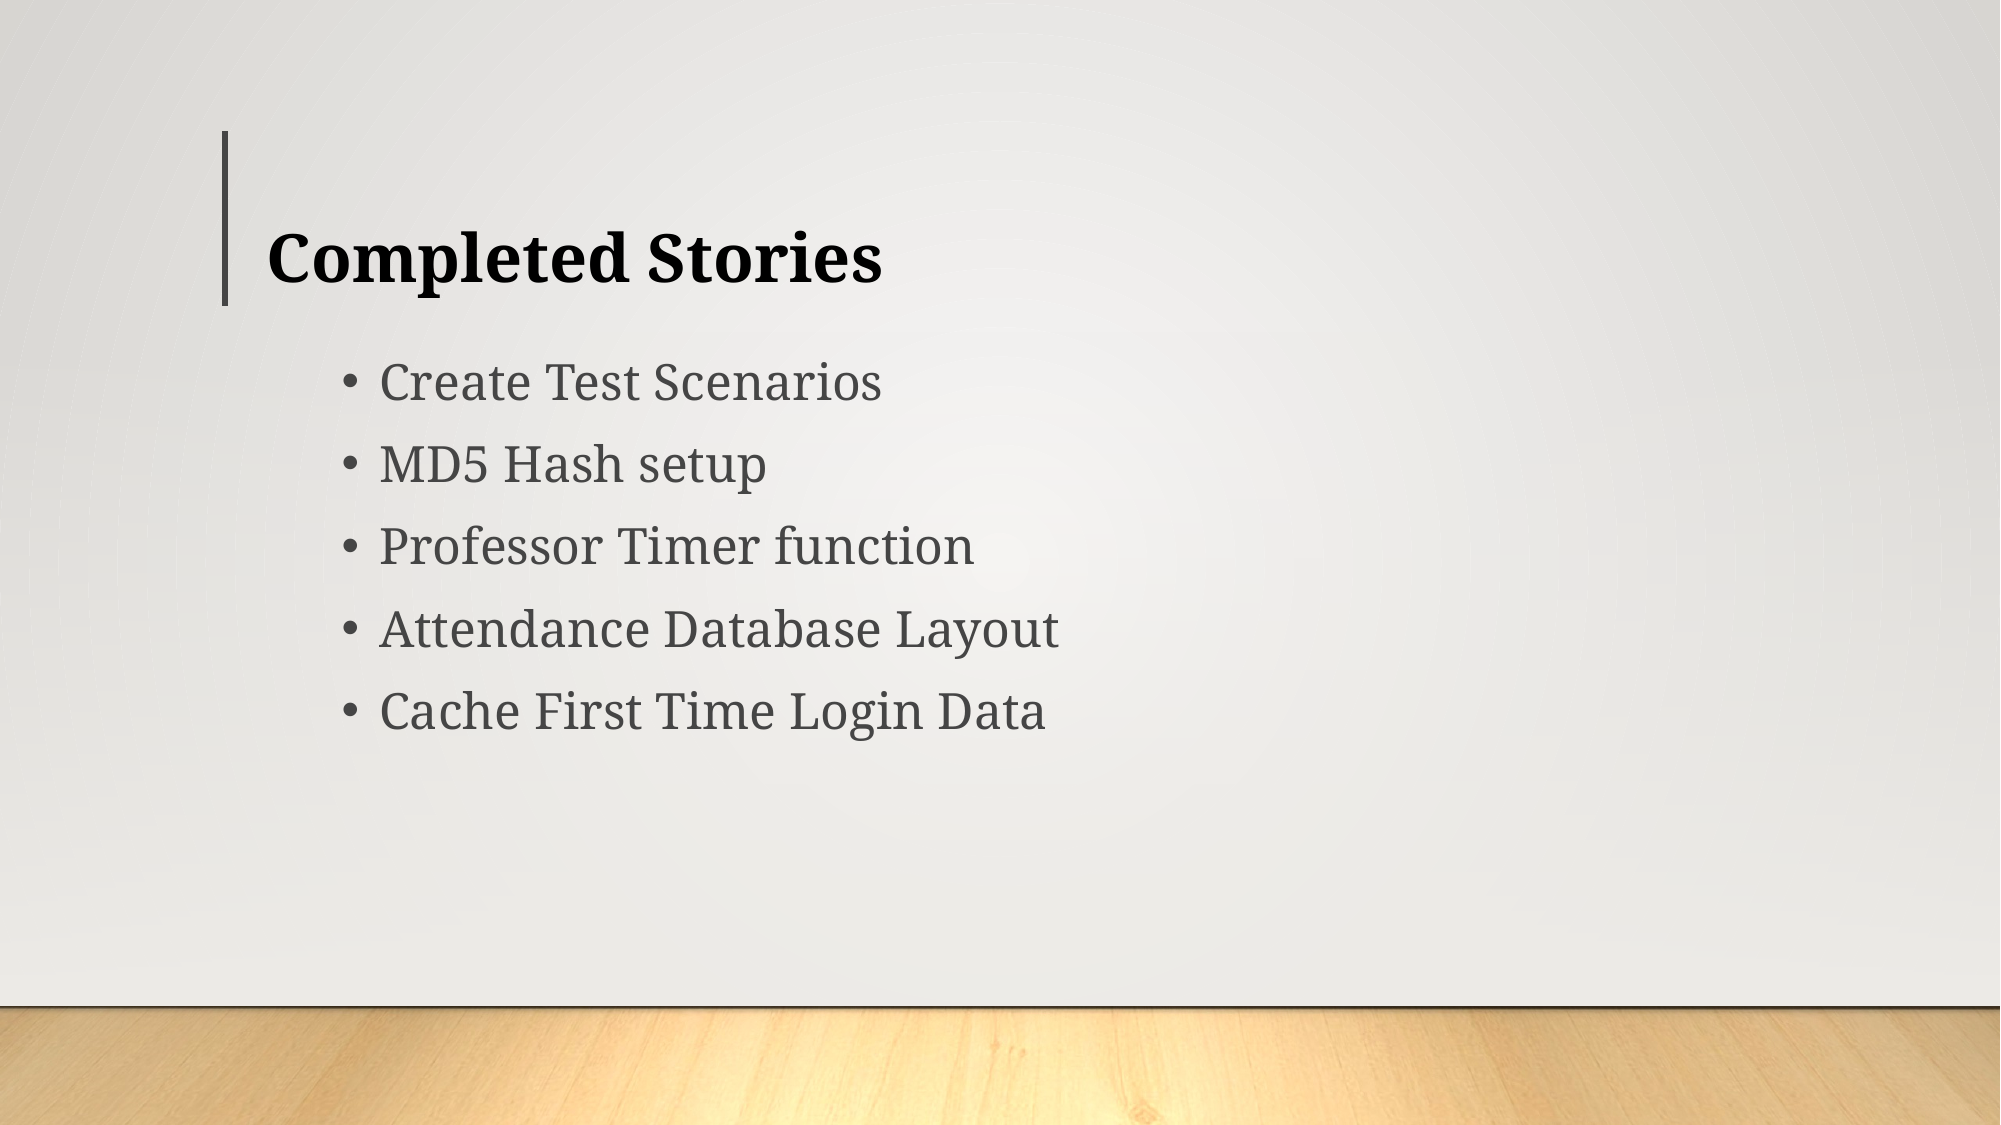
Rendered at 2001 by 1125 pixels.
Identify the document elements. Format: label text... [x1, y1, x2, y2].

list Create Test Scenarios MD5 Hash setup Professor Timer function Attendance Database Layout Cache First Time Login Data [251, 330, 1814, 950]
picture [0, 1006, 2000, 1125]
title Completed Stories [251, 131, 1814, 305]
